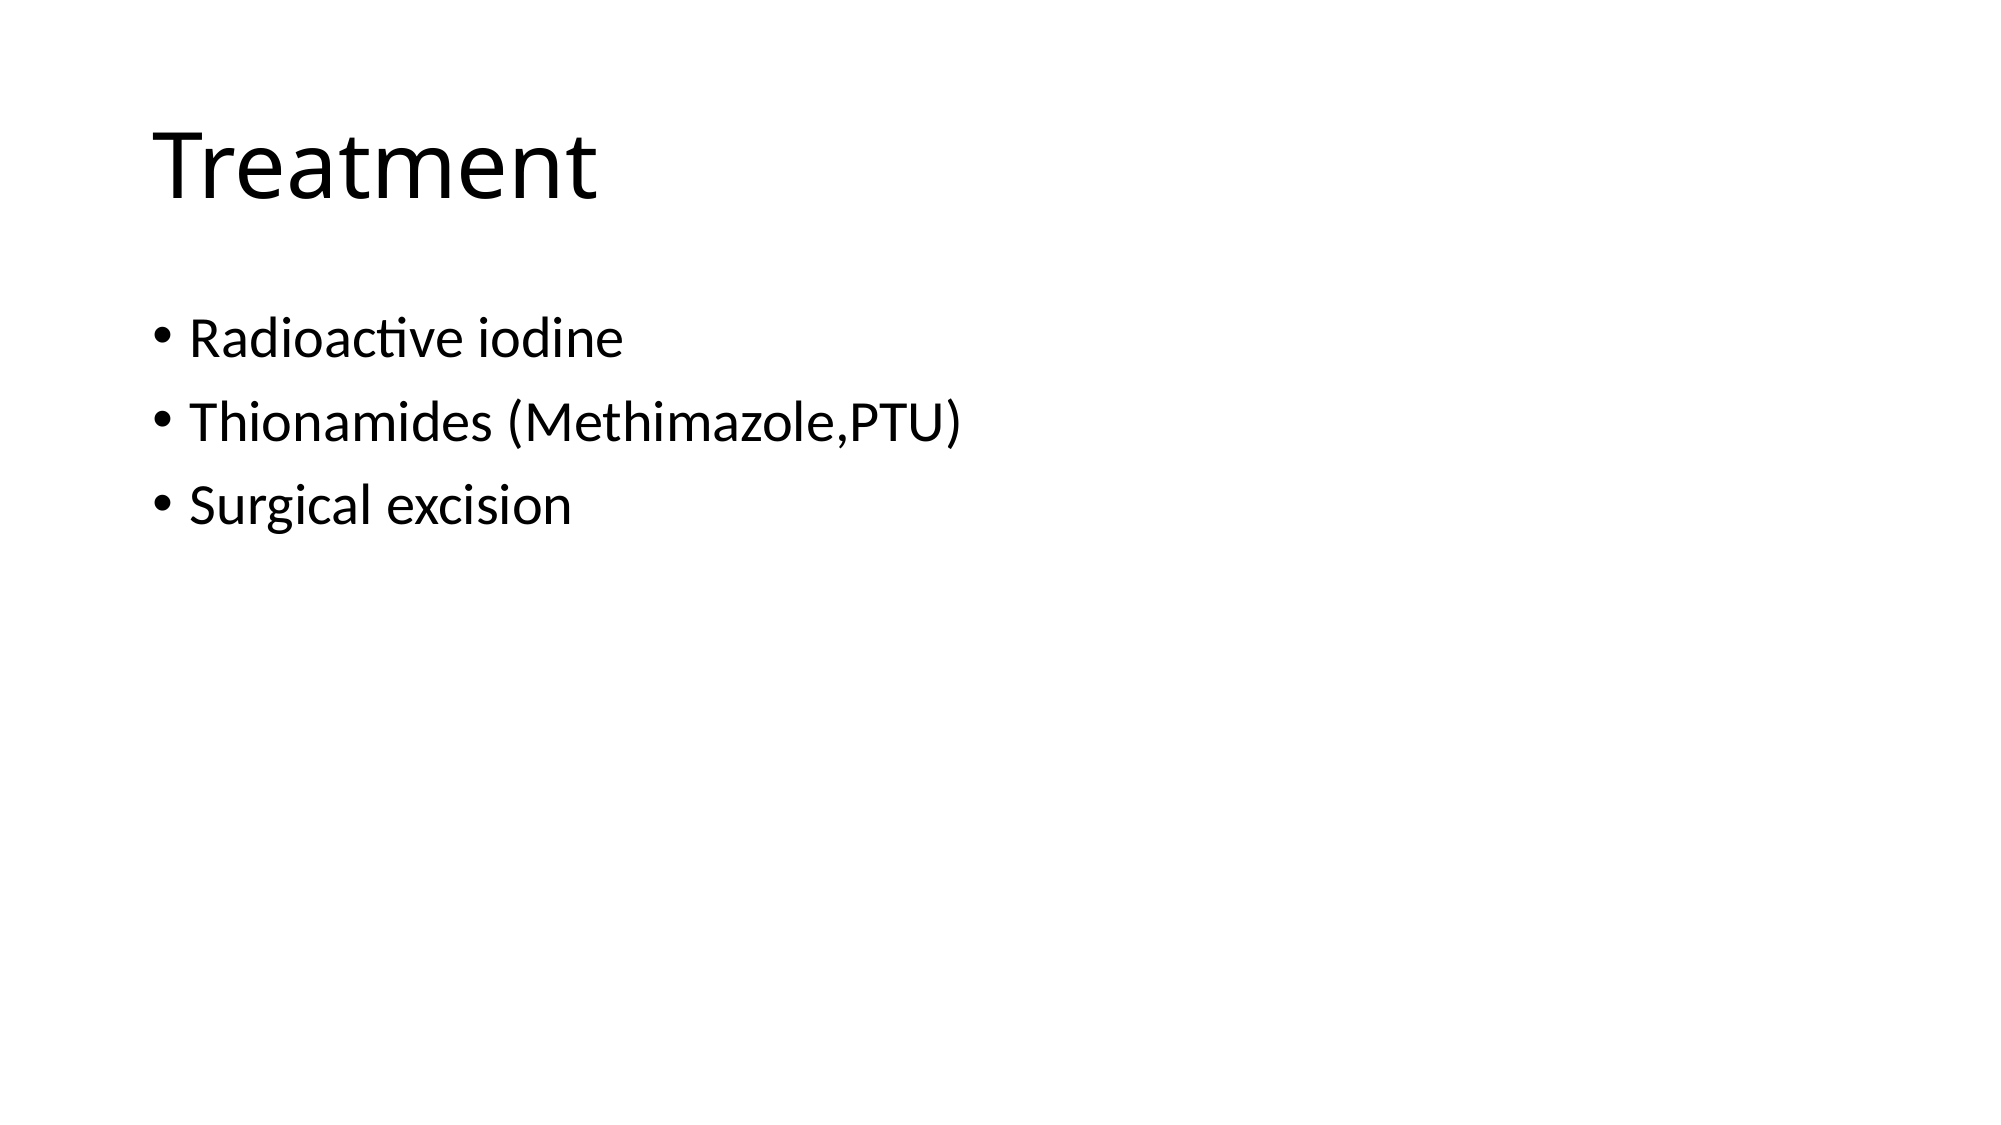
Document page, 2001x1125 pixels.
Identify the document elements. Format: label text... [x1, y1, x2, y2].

title Treatment [137, 59, 1863, 278]
list Radioactive iodine Thionamides (Methimazole,PTU) Surgical excision [137, 299, 1863, 1014]
